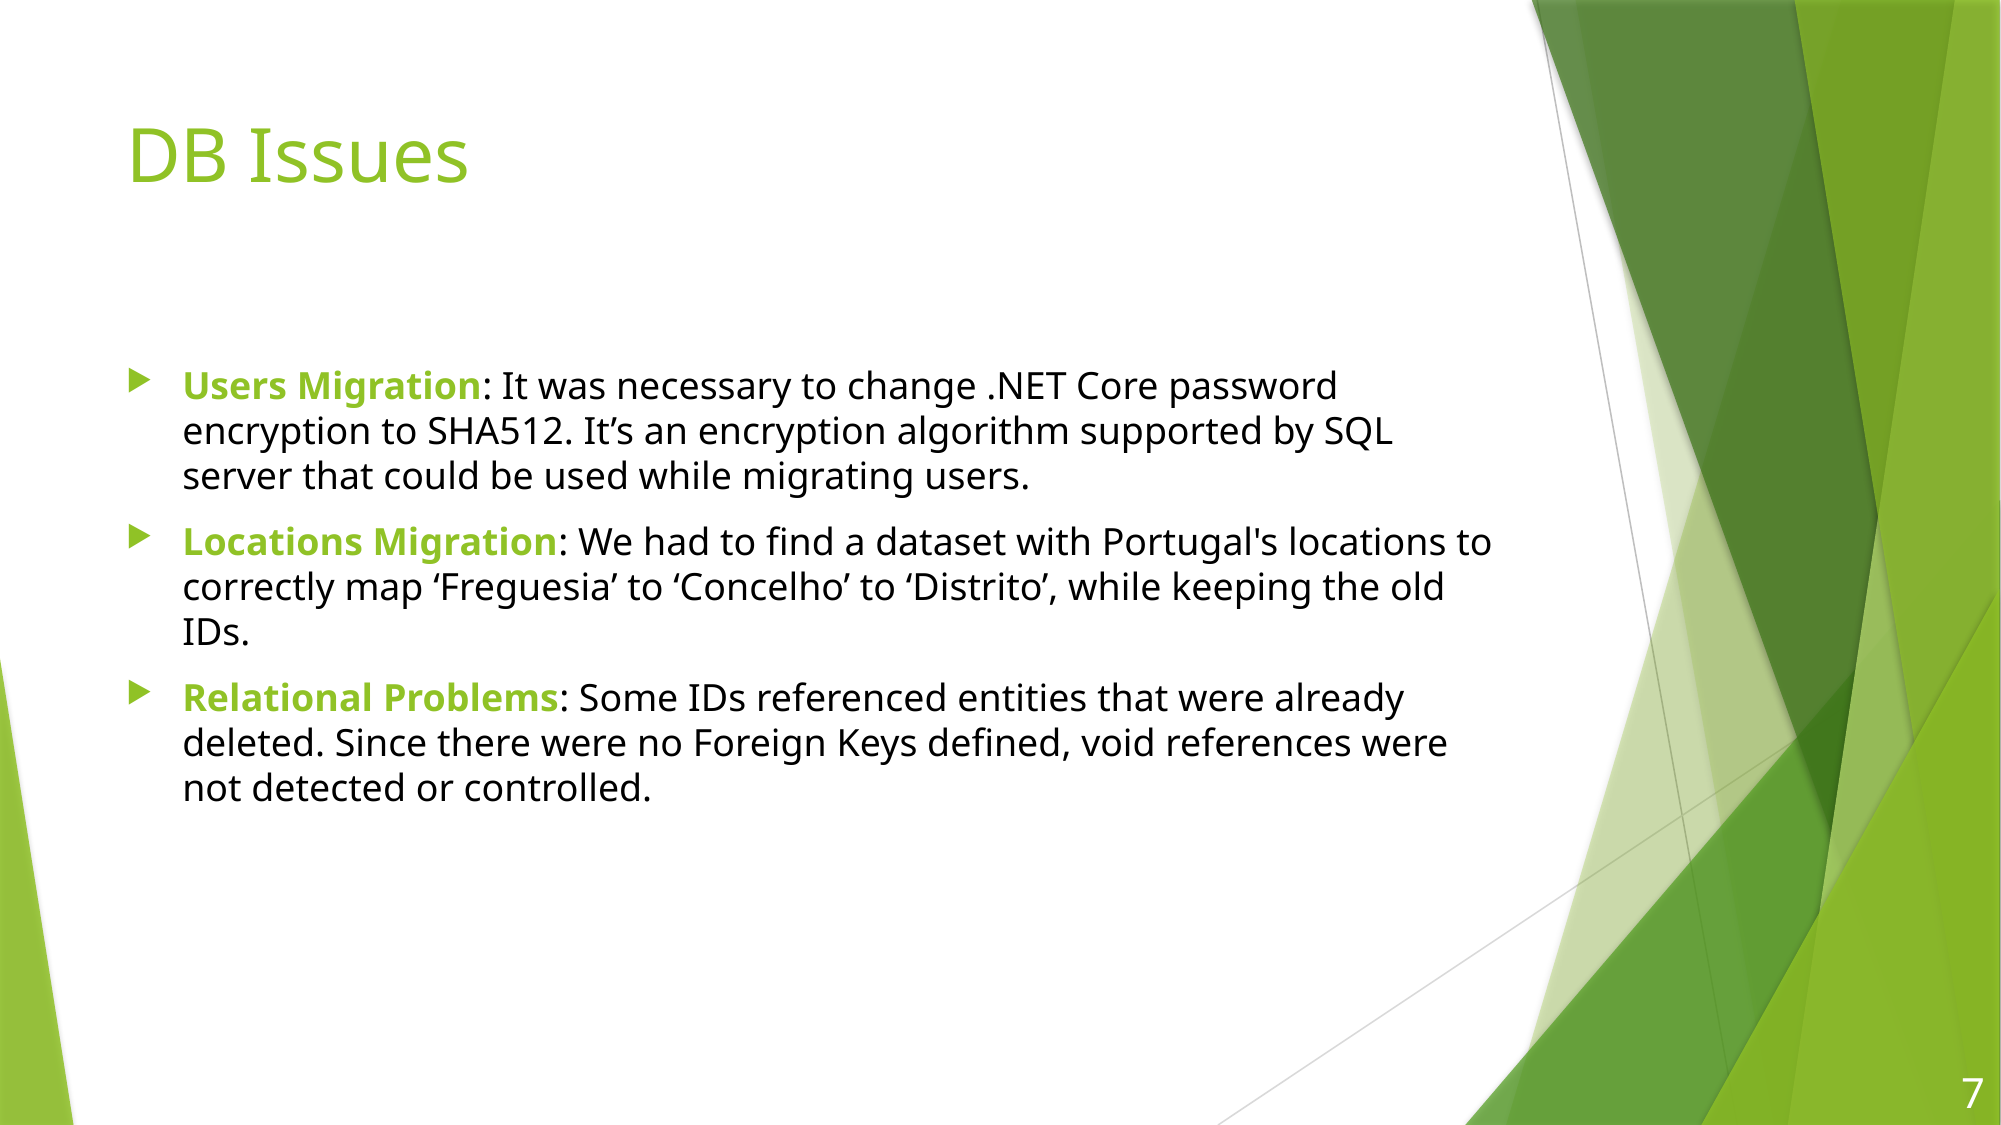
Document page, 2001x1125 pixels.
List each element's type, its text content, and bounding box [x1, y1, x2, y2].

title DB Issues [111, 99, 1522, 261]
list Users Migration: It was necessary to change .NET Core password encryption to SHA512. It’s an encryption algorithm supported by SQL server that could be used while migrating users. Locations Migration: We had to find a dataset with Portugal's locations to correctly map ‘Freguesia’ to ‘Concelho’ to ‘Distrito’, while keeping the old IDs. Relational Problems: Some IDs referenced entities that were already deleted. Since there were no Foreign Keys defined, void references were not detected or controlled. [111, 354, 1522, 992]
text_box 7 [1887, 1065, 2000, 1125]
